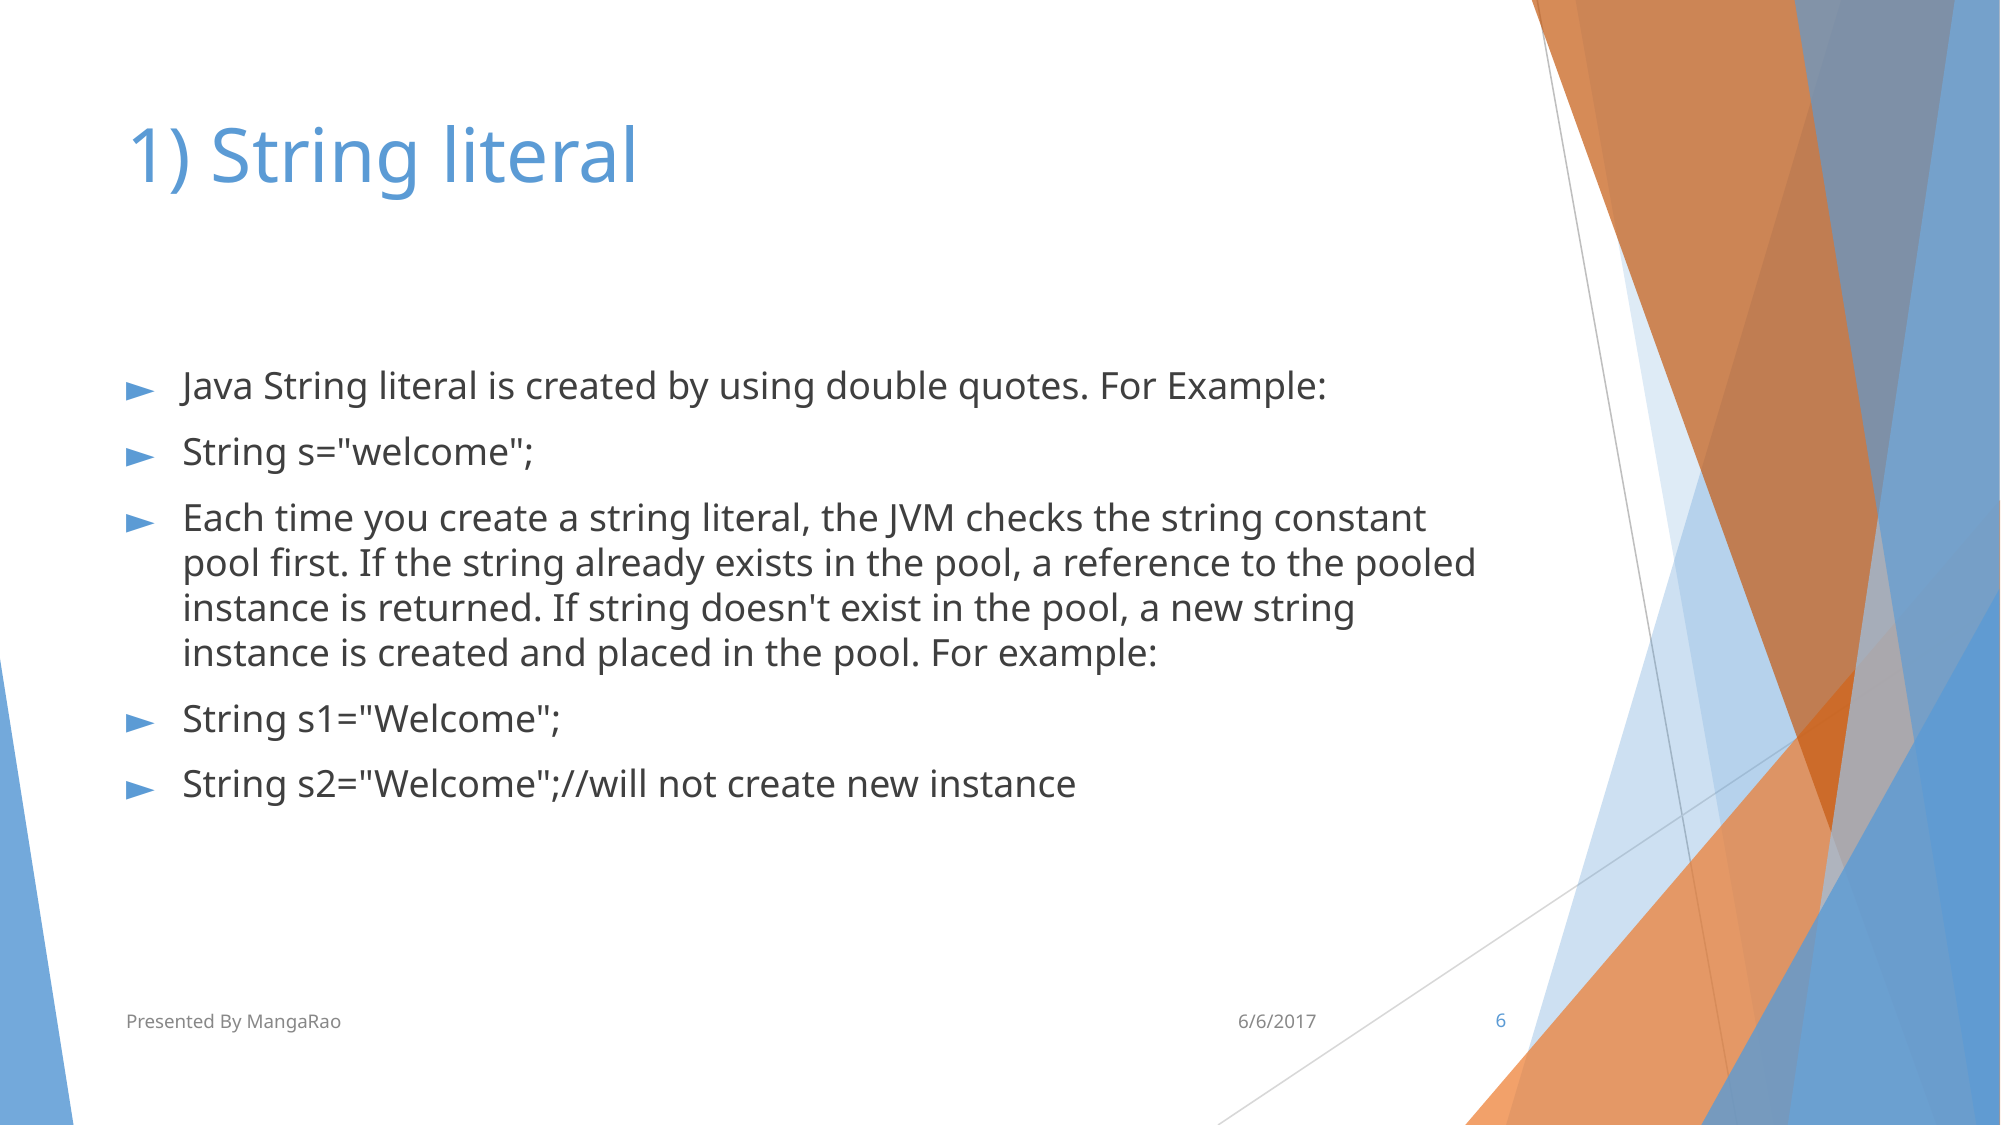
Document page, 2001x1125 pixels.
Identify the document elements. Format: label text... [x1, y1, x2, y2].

slide_number ‹#› [1409, 991, 1522, 1051]
list Java String literal is created by using double quotes. For Example: String s="welcome"; Each time you create a string literal, the JVM checks the string constant pool first. If the string already exists in the pool, a reference to the pooled instance is returned. If string doesn't exist in the pool, a new string instance is created and placed in the pool. For example: String s1="Welcome"; String s2="Welcome";//will not create new instance [111, 354, 1522, 992]
footer Presented By MangaRao [111, 991, 1145, 1051]
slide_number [1181, 991, 1332, 1051]
title 1) String literal [111, 99, 1522, 317]
